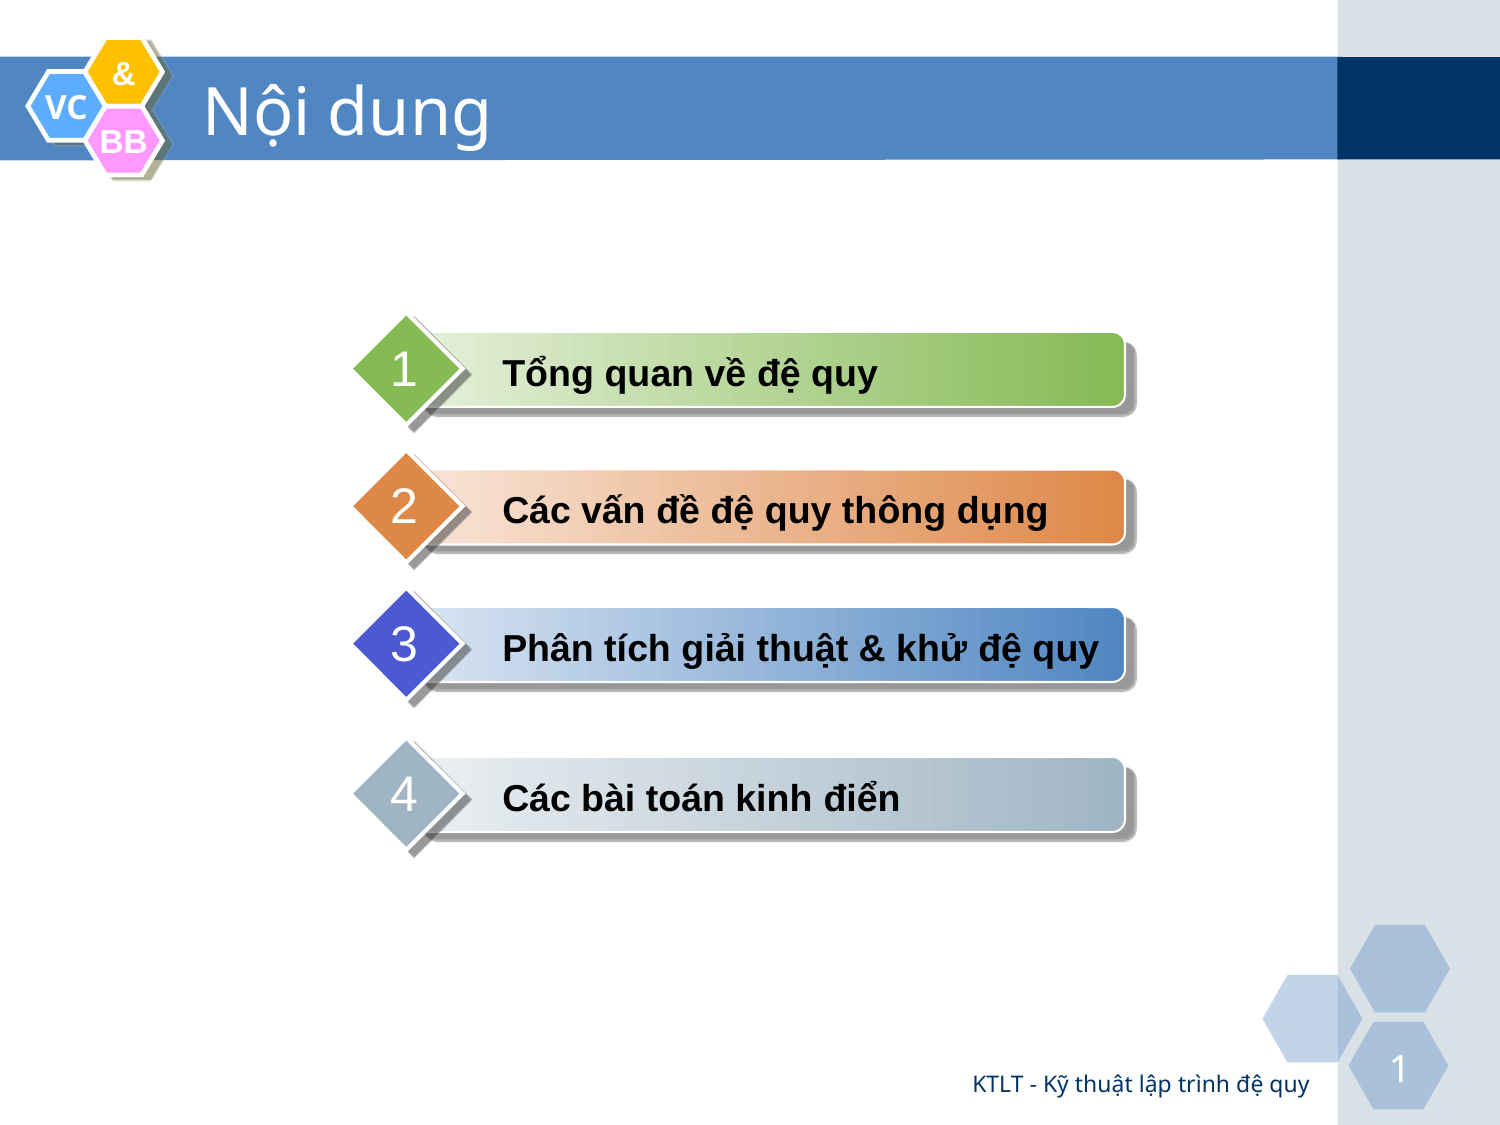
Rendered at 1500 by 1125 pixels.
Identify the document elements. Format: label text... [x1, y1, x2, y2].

title Nội dung [187, 62, 1288, 155]
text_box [349, 587, 1126, 701]
footer KTLT - Kỹ thuật lập trình đệ quy [849, 1062, 1326, 1101]
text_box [349, 737, 1126, 851]
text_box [349, 312, 1126, 426]
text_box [349, 449, 1126, 563]
